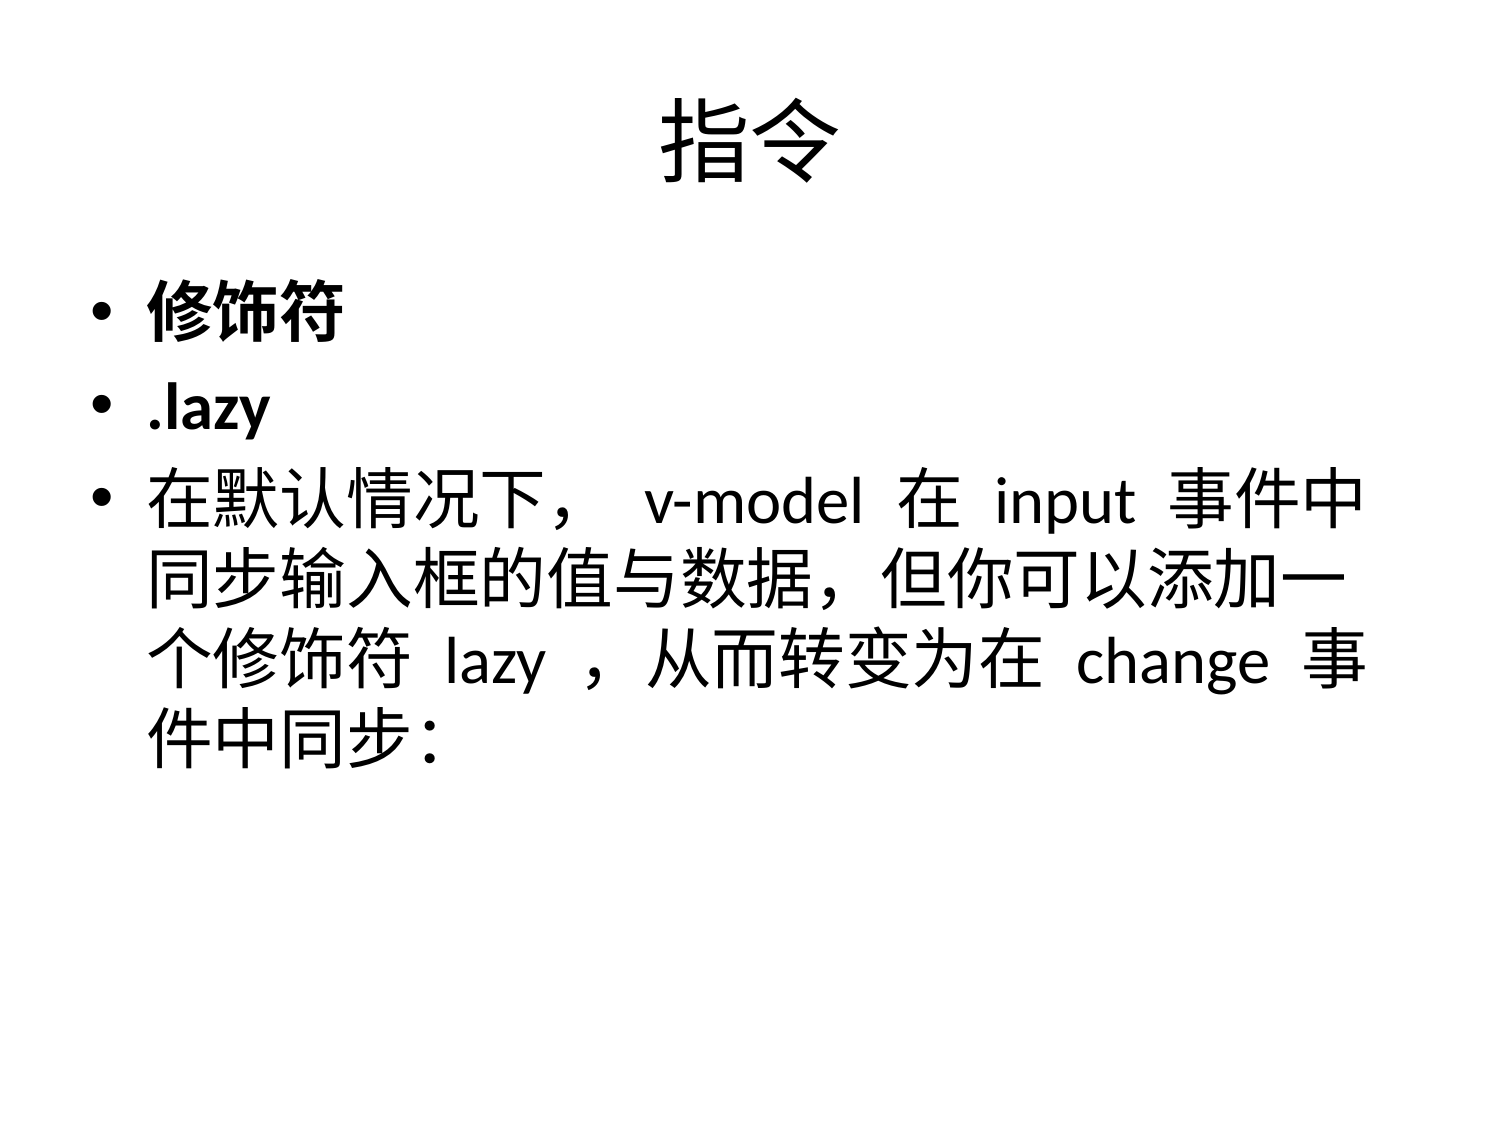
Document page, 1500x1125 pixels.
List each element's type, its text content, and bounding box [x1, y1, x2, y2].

list 修饰符 .lazy 在默认情况下， v-model 在 input 事件中同步输入框的值与数据，但你可以添加一个修饰符 lazy ，从而转变为在 change 事件中同步： [75, 262, 1425, 1005]
title 指令 [75, 45, 1425, 233]
